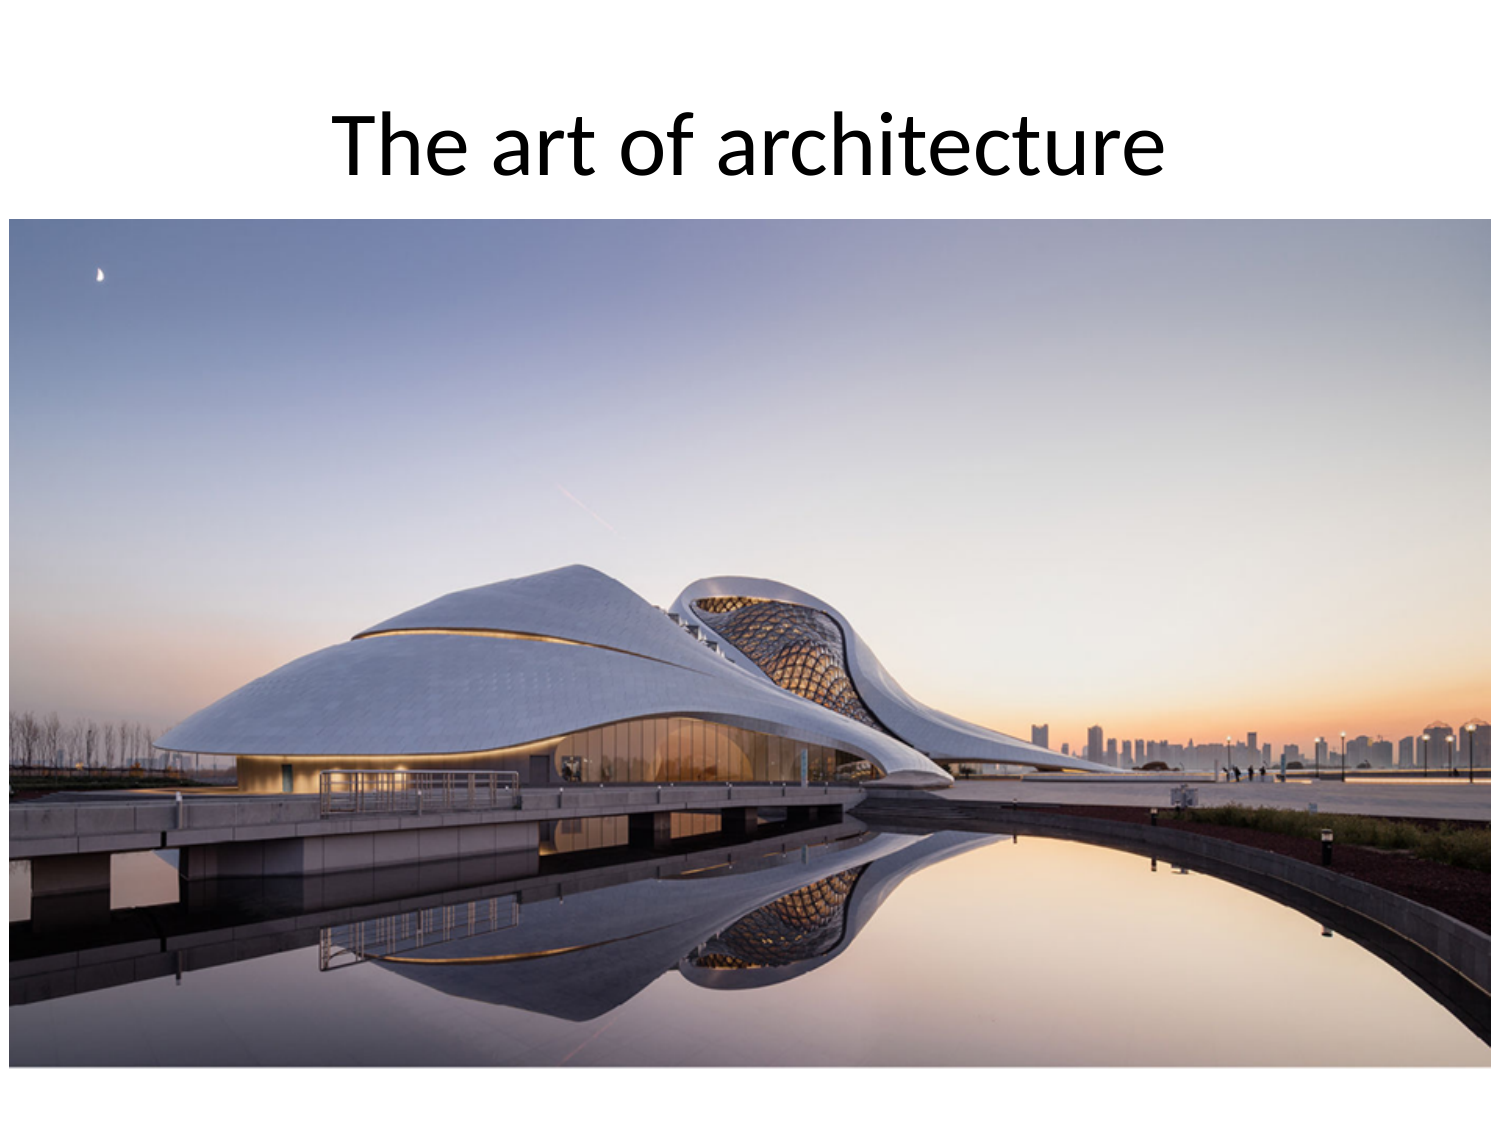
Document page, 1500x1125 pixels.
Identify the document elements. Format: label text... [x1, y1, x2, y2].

picture [9, 219, 1491, 1075]
title The art of architecture [75, 45, 1425, 218]
